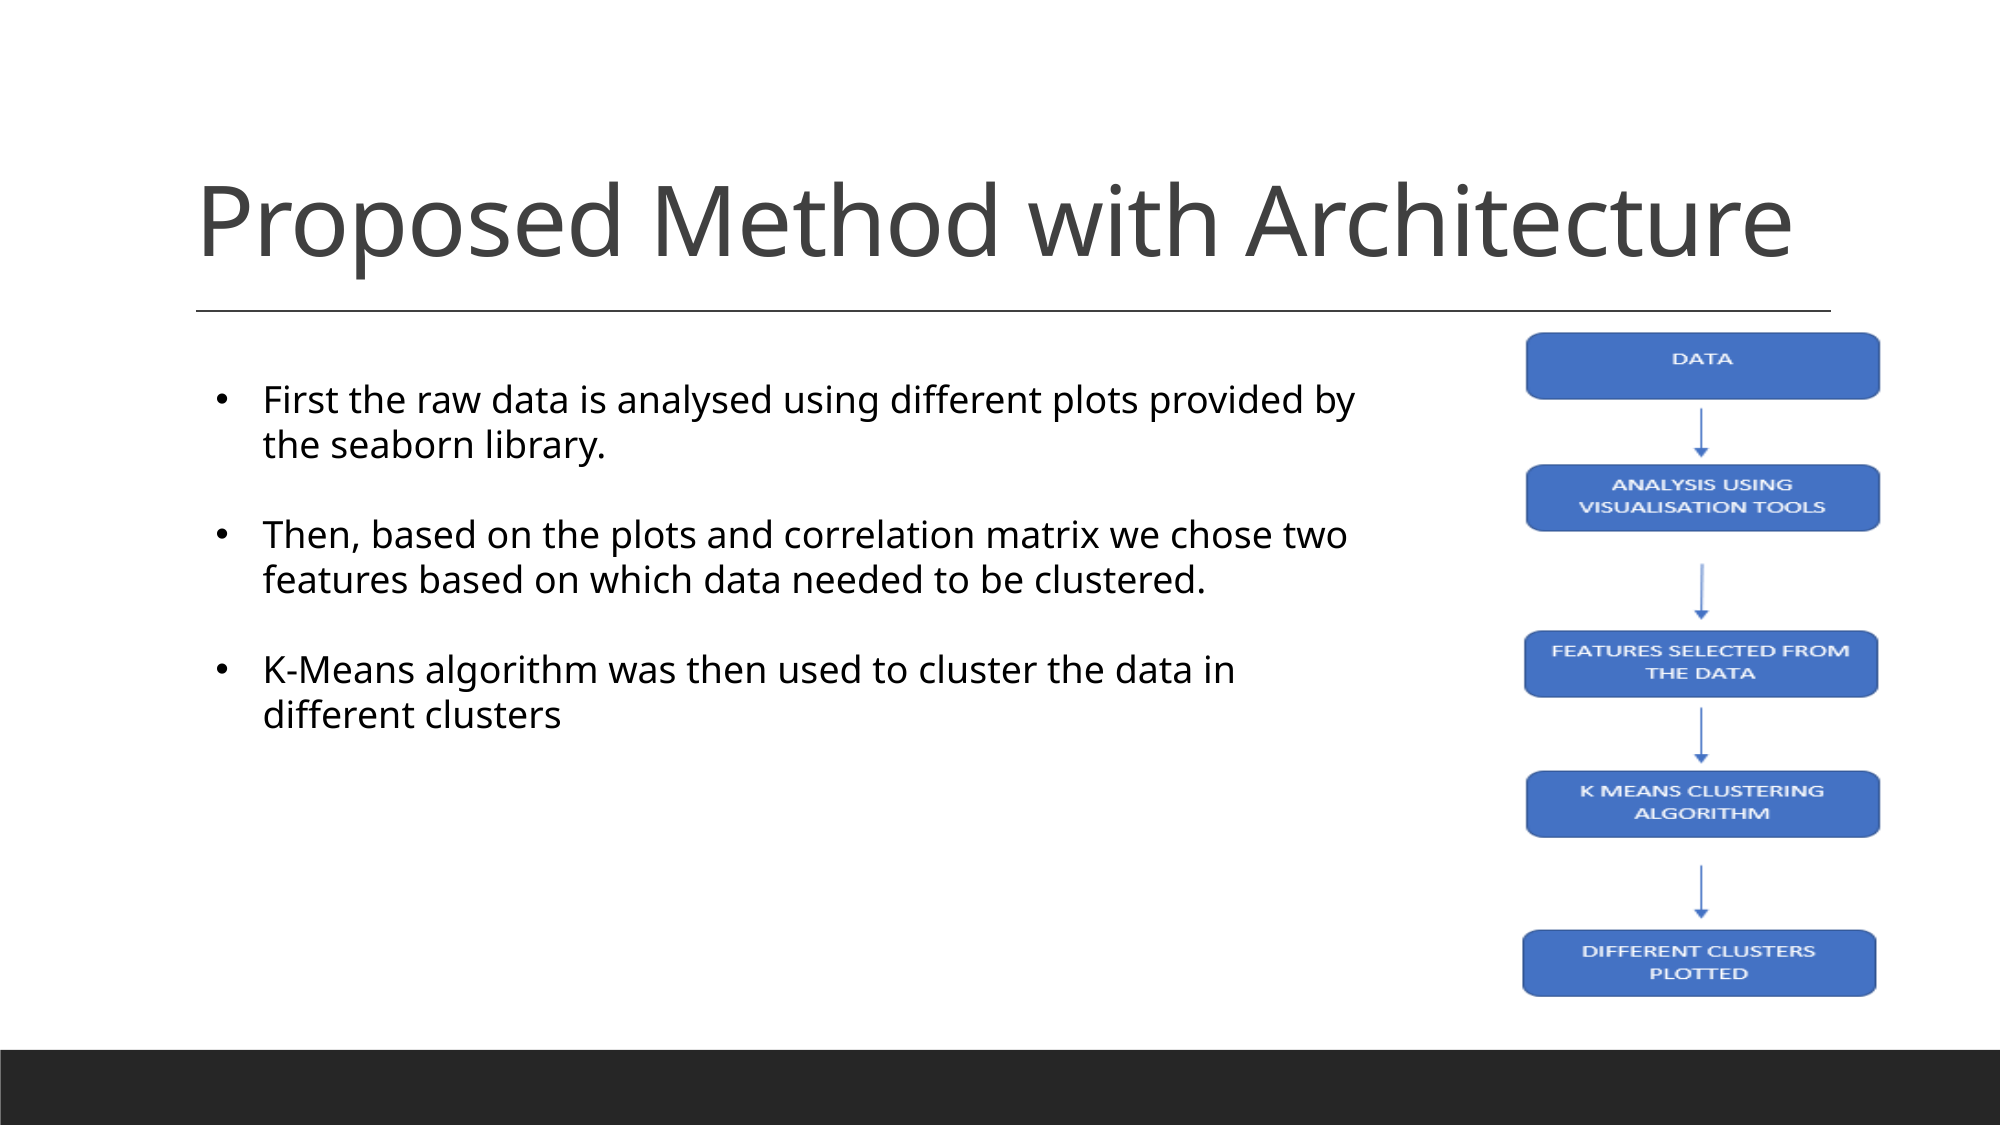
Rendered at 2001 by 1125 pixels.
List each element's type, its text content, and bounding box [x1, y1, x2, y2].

text_box First the raw data is analysed using different plots provided by the seaborn library. Then, based on the plots and correlation matrix we chose two features based on which data needed to be clustered. K-Means algorithm was then used to cluster the data in different clusters [200, 368, 1372, 744]
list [1510, 329, 1898, 1012]
title Proposed Method with Architecture [180, 47, 1830, 285]
